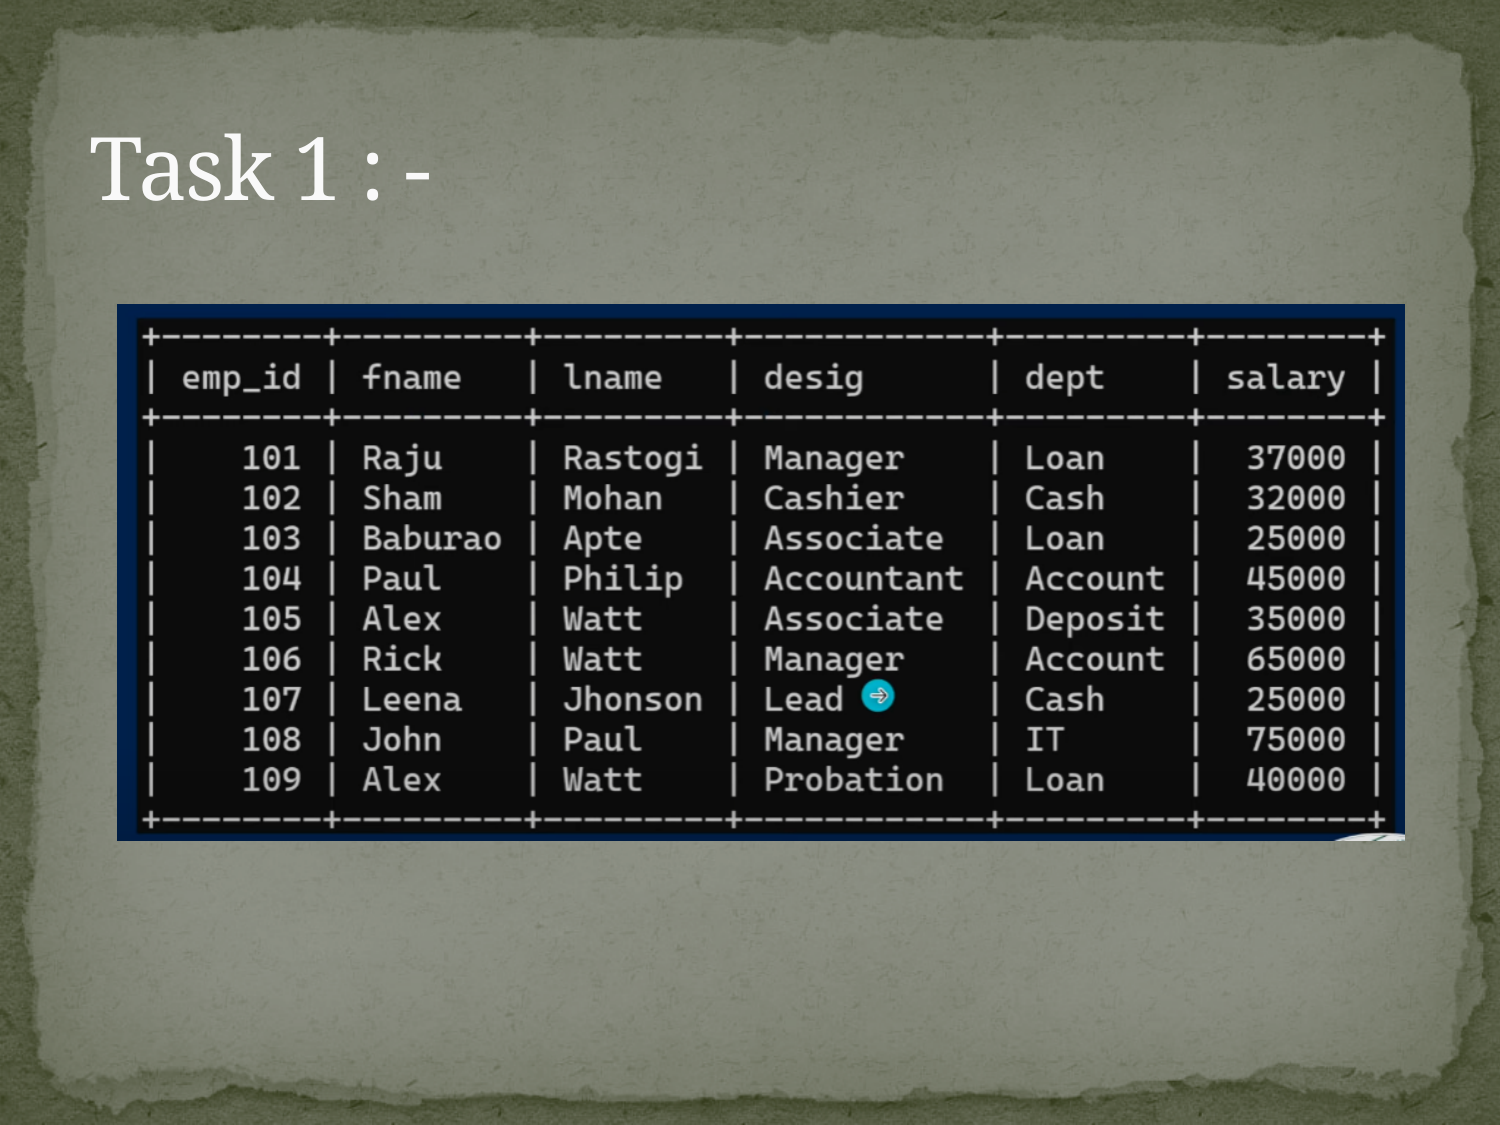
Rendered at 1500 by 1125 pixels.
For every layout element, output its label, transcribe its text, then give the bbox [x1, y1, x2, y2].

picture [117, 304, 1406, 842]
title Task 1 : - [74, 24, 1425, 225]
list [75, 249, 1425, 1000]
